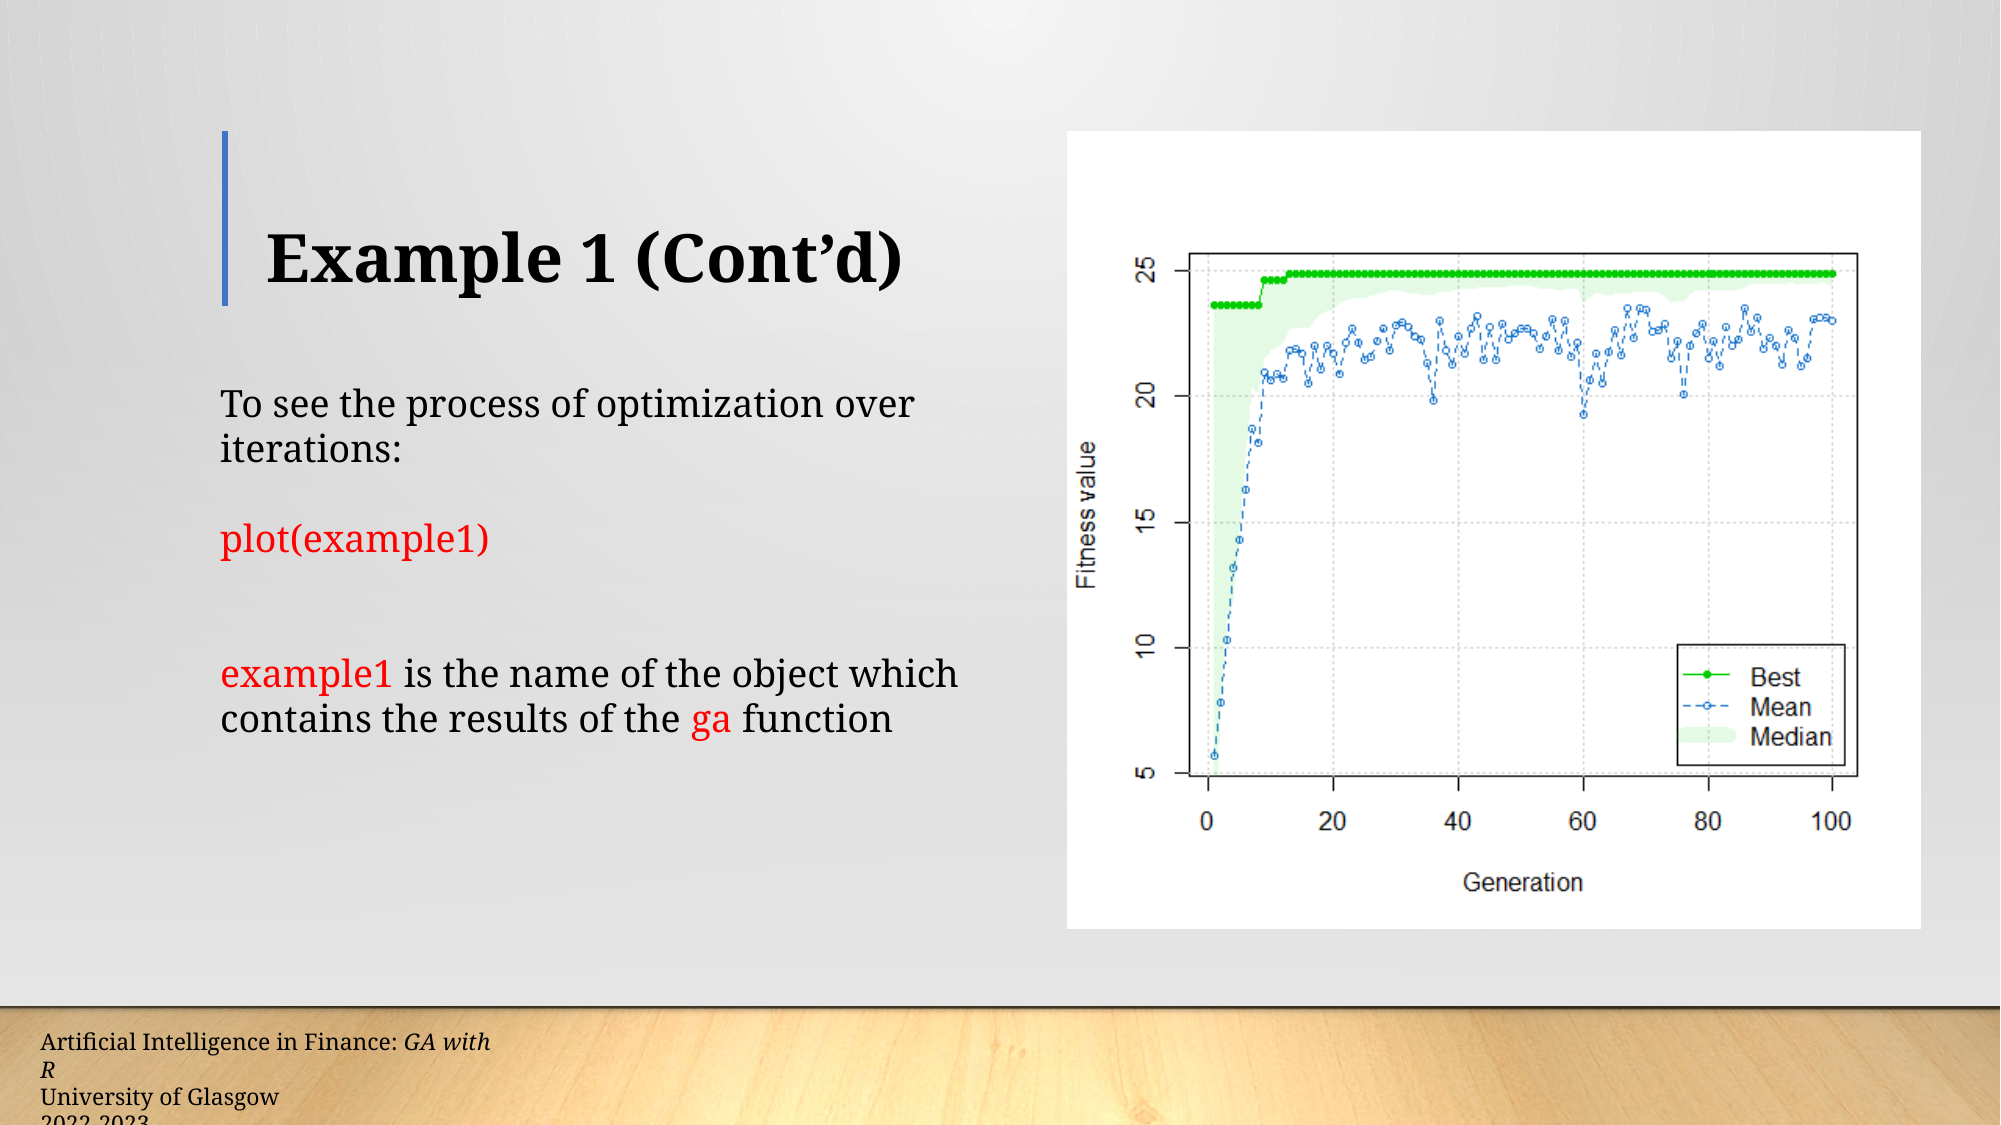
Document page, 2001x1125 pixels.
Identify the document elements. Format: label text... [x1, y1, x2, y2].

picture [1067, 131, 1921, 930]
title Example 1 (Cont’d) [251, 131, 1067, 305]
text_box Artificial Intelligence in Finance: GA with R University of Glasgow 2022-2023 [25, 1020, 533, 1125]
text_box To see the process of optimization over iterations: plot(example1) example1 is the name of the object which contains the results of the ga function [205, 372, 1018, 838]
picture [0, 1006, 2000, 1125]
